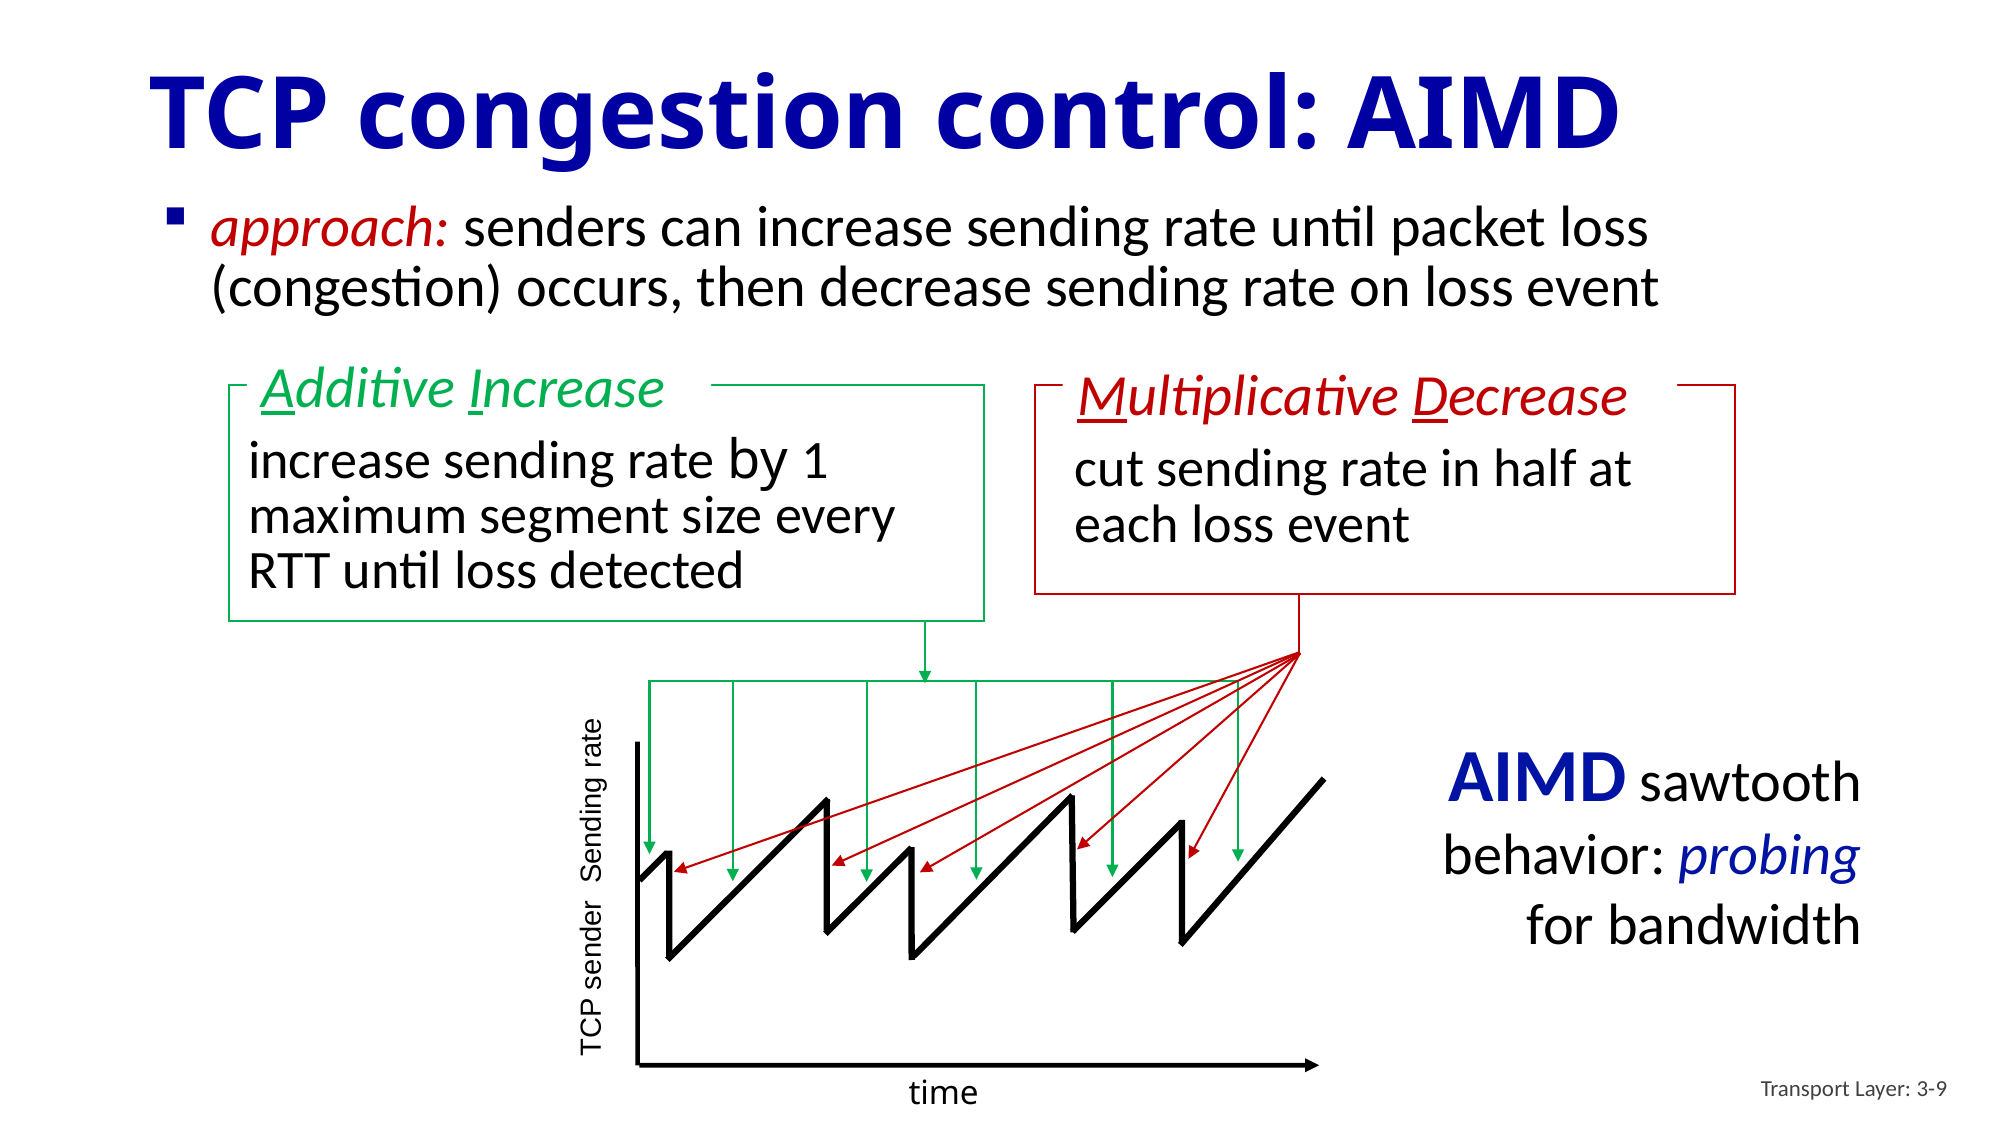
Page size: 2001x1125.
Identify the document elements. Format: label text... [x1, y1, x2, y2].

text_box approach: senders can increase sending rate until packet loss (congestion) occurs, then decrease sending rate on loss event [147, 191, 1834, 430]
slide_number Transport Layer: 3-9 [1512, 1056, 1963, 1117]
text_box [564, 697, 1320, 1119]
title TCP congestion control: AIMD [133, 42, 2000, 190]
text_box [673, 594, 1301, 873]
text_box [985, 360, 1765, 594]
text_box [158, 351, 988, 665]
text_box AIMD sawtooth behavior: probing for bandwidth [1427, 718, 1877, 964]
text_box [648, 620, 1239, 882]
